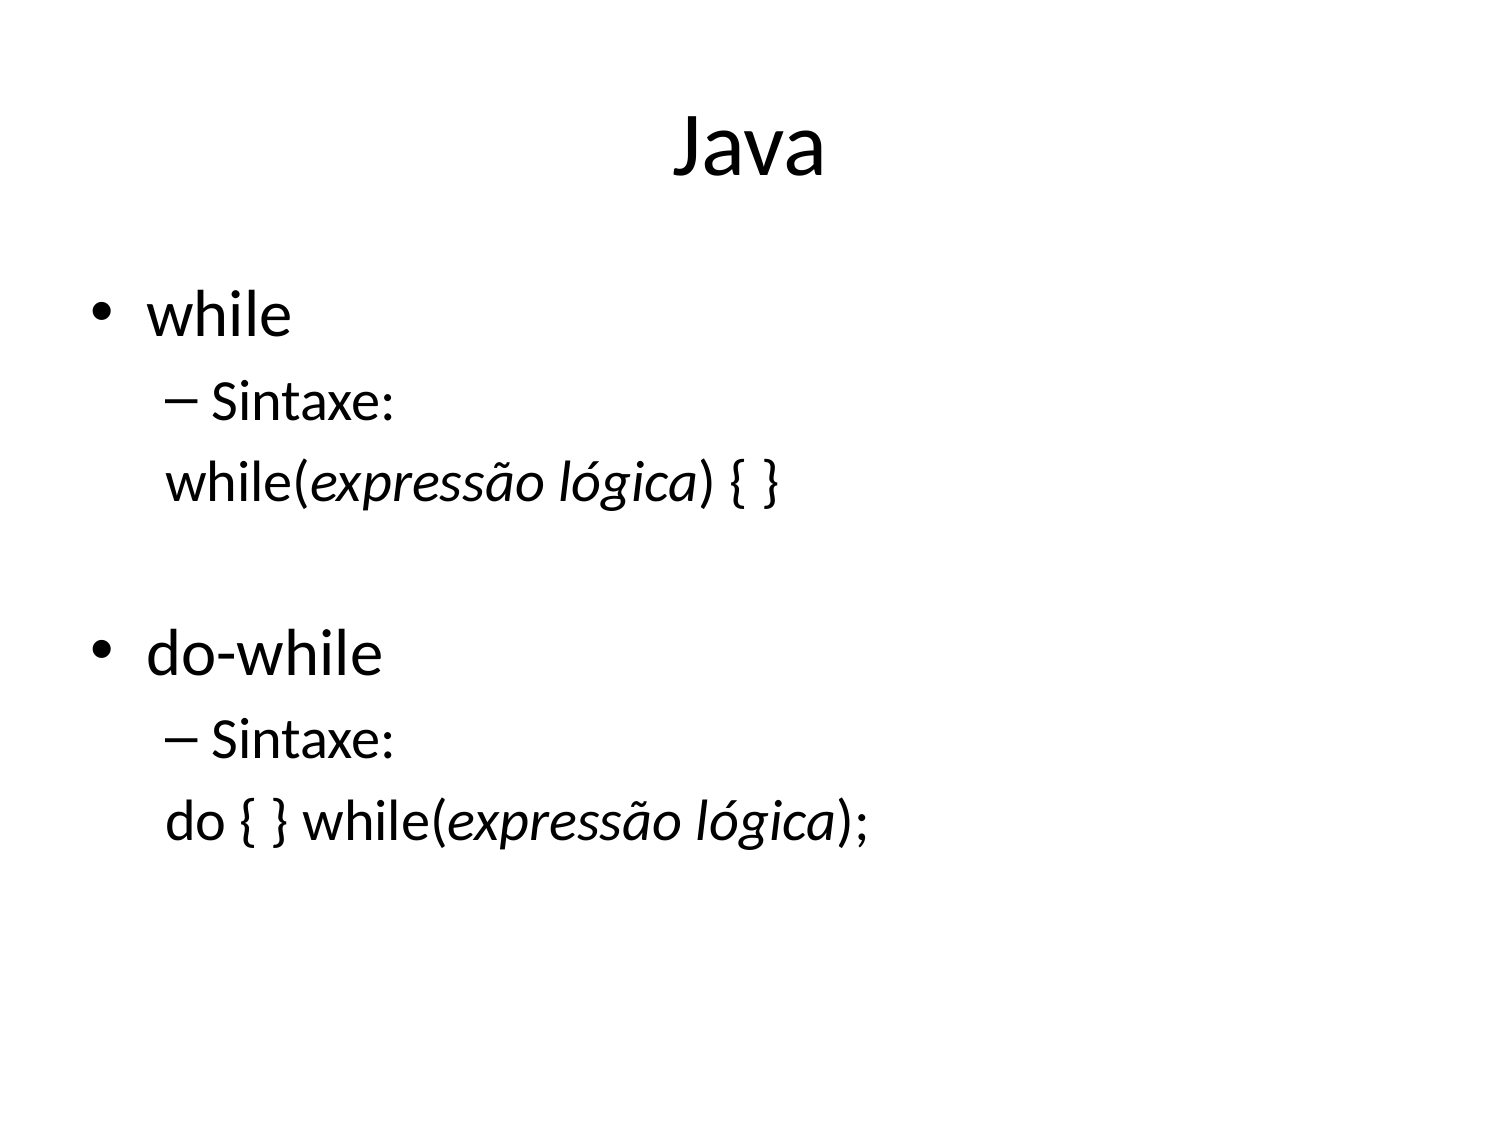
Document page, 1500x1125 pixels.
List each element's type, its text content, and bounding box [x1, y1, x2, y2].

title Java [75, 45, 1425, 233]
list while Sintaxe: while(expressão lógica) { } do-while Sintaxe: do { } while(expressão lógica); [75, 262, 1425, 1005]
